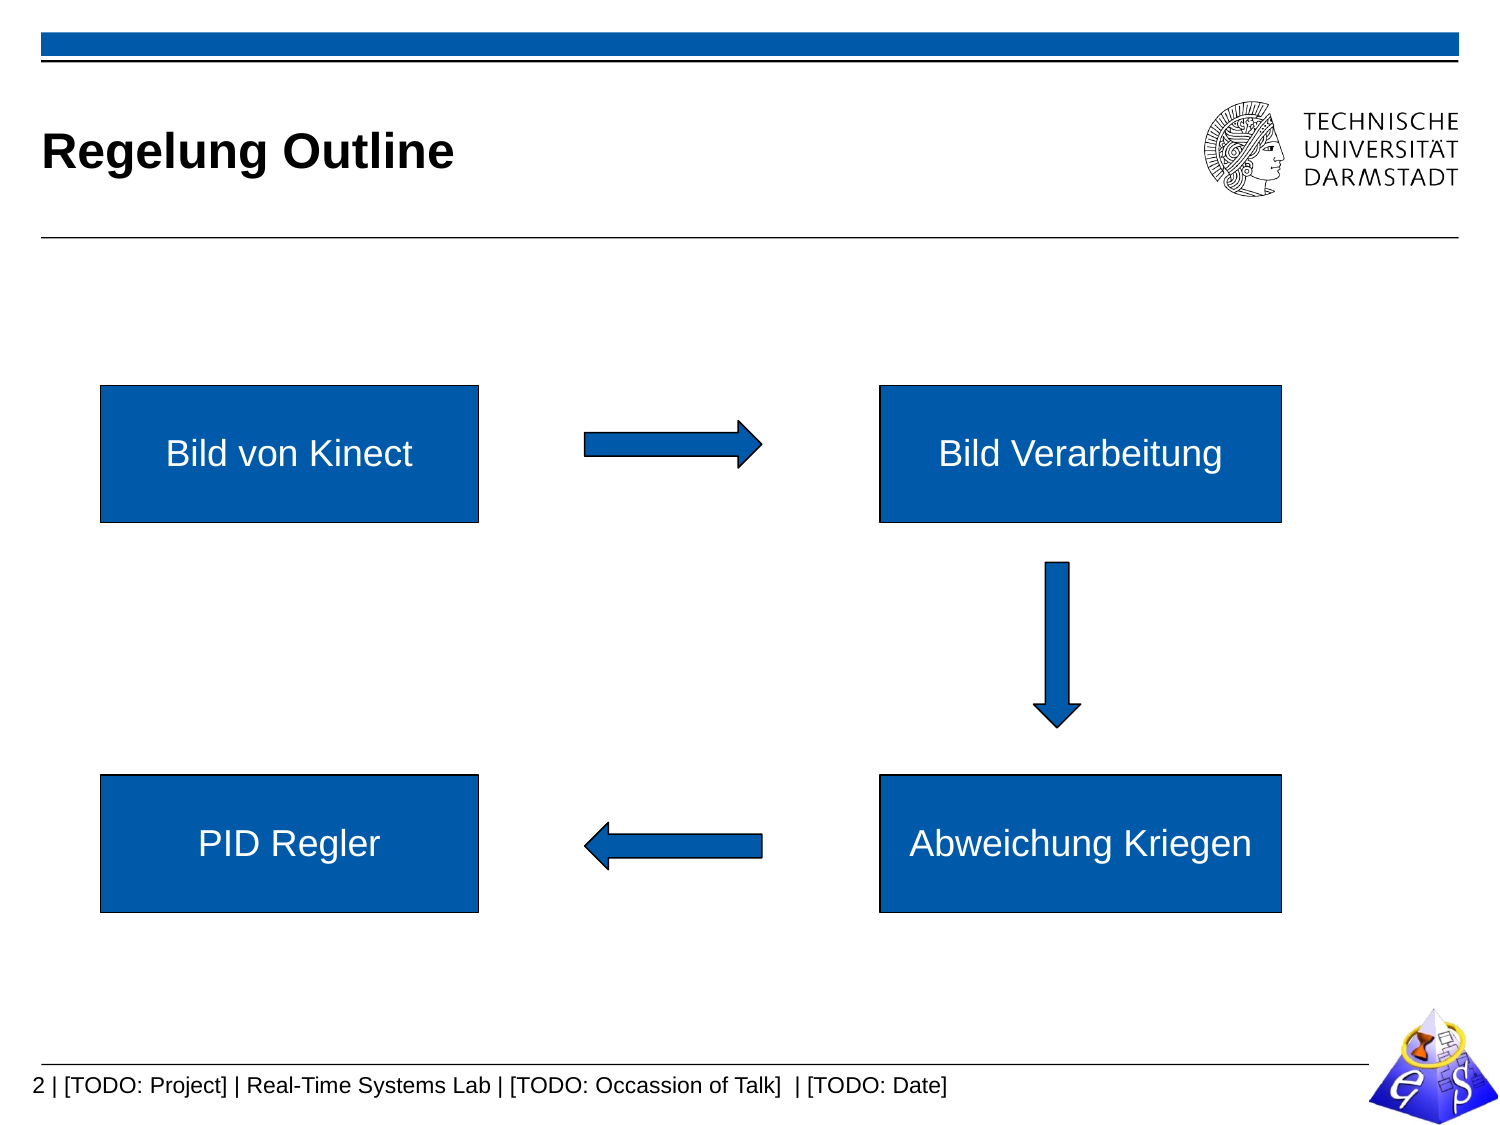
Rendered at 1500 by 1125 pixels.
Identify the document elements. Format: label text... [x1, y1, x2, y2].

text_box [584, 420, 762, 468]
text_box [1033, 562, 1081, 728]
picture [1369, 1006, 1498, 1125]
text_box PID Regler [100, 775, 479, 913]
text_box Abweichung Kriegen [879, 775, 1282, 913]
title Regelung Outline [41, 80, 1170, 218]
picture [1175, 84, 1483, 214]
text_box Bild von Kinect [100, 385, 479, 523]
text_box [584, 822, 762, 870]
text_box Bild Verarbeitung [879, 385, 1282, 523]
